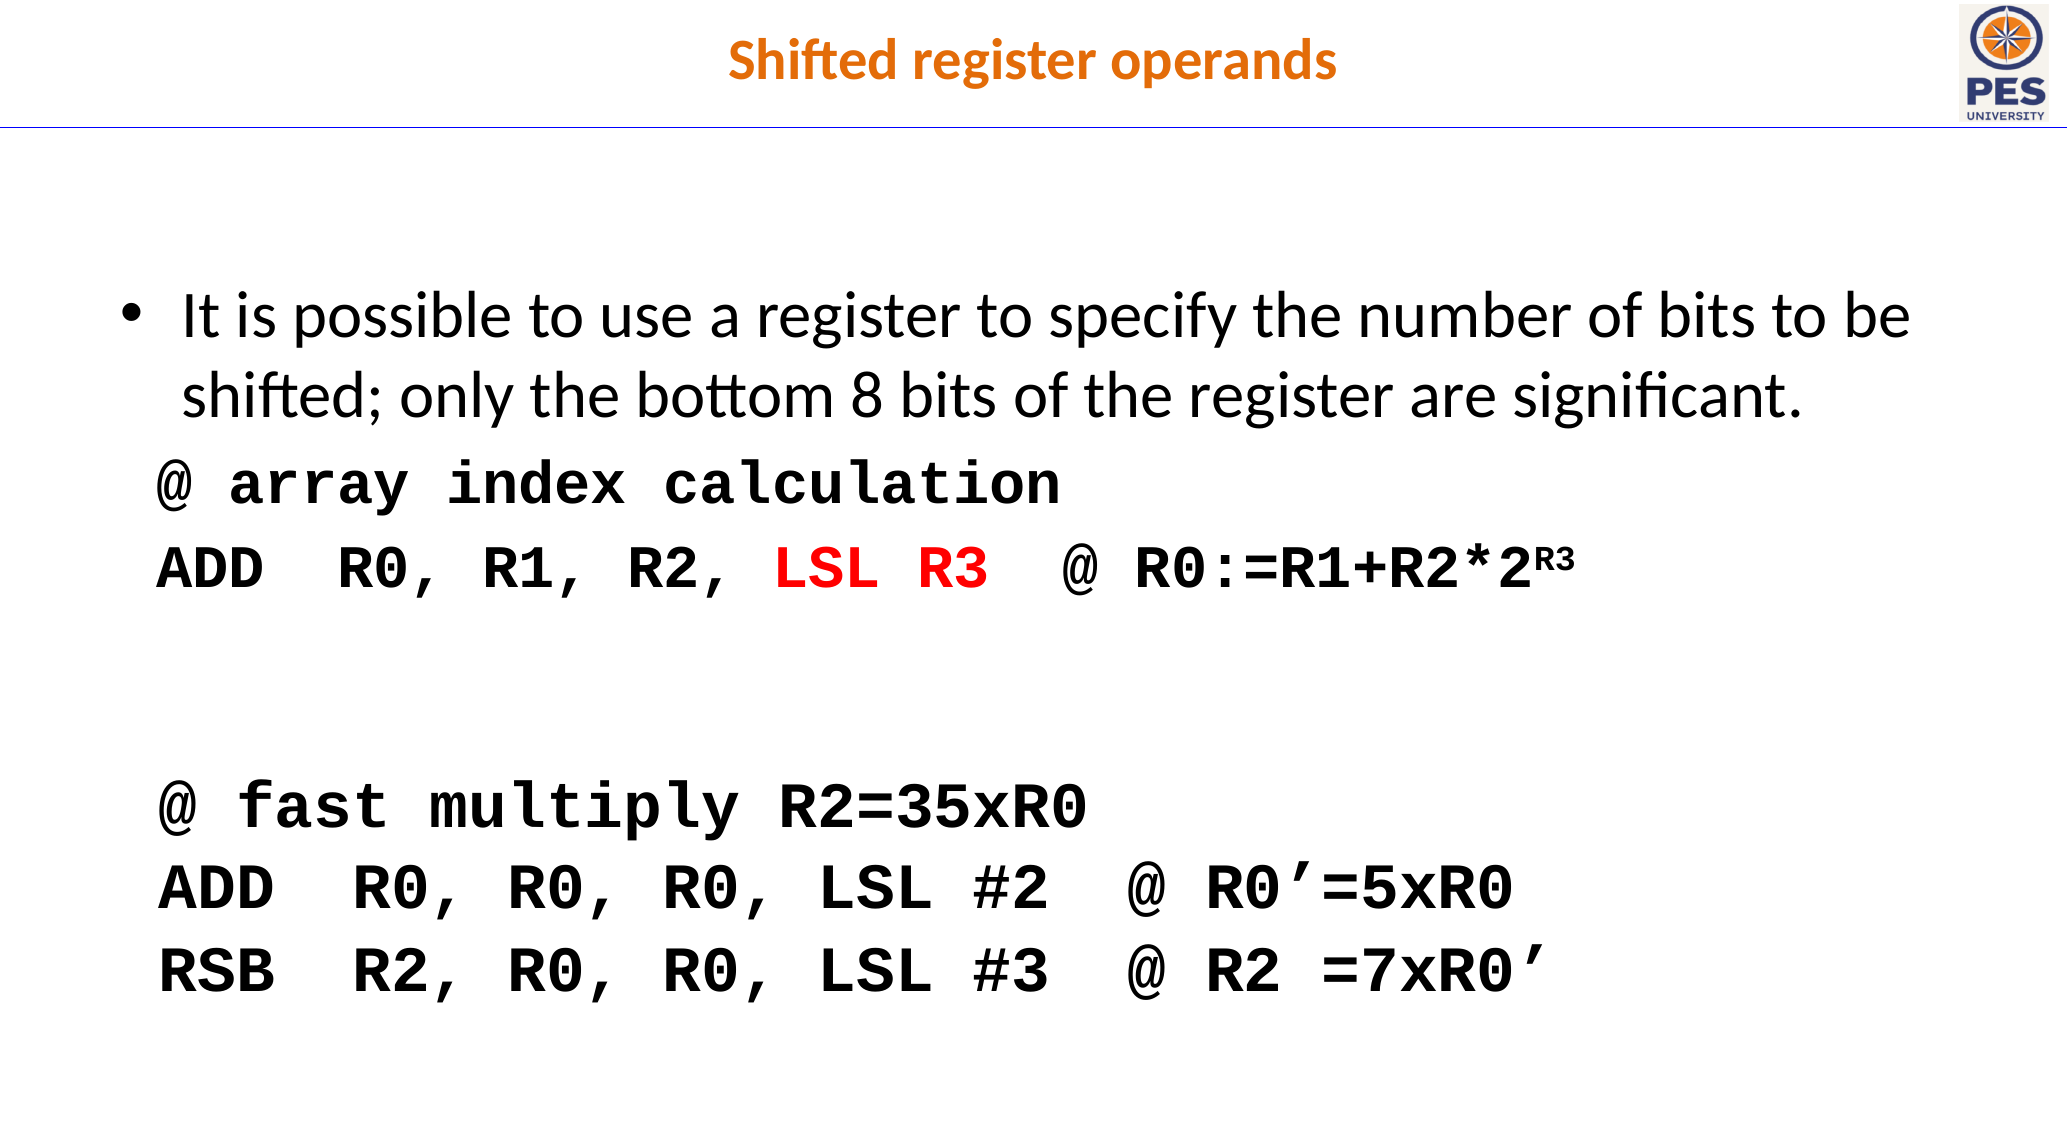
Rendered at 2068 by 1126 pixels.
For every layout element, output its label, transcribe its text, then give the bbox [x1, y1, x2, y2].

text_box @ fast multiply R2=35xR0 ADD R0, R0, R0, LSL #2 @ R0’=5xR0 RSB R2, R0, R0, LSL #3 @ R2 =7xR0’ [103, 676, 1964, 1090]
picture [1959, 4, 2050, 122]
list It is possible to use a register to specify the number of bits to be shifted; only the bottom 8 bits of the register are significant. @ array index calculation ADD R0, R1, R2, LSL R3 @ R0:=R1+R2*2R3 [103, 262, 1964, 676]
title Shifted register operands [103, 12, 1964, 100]
